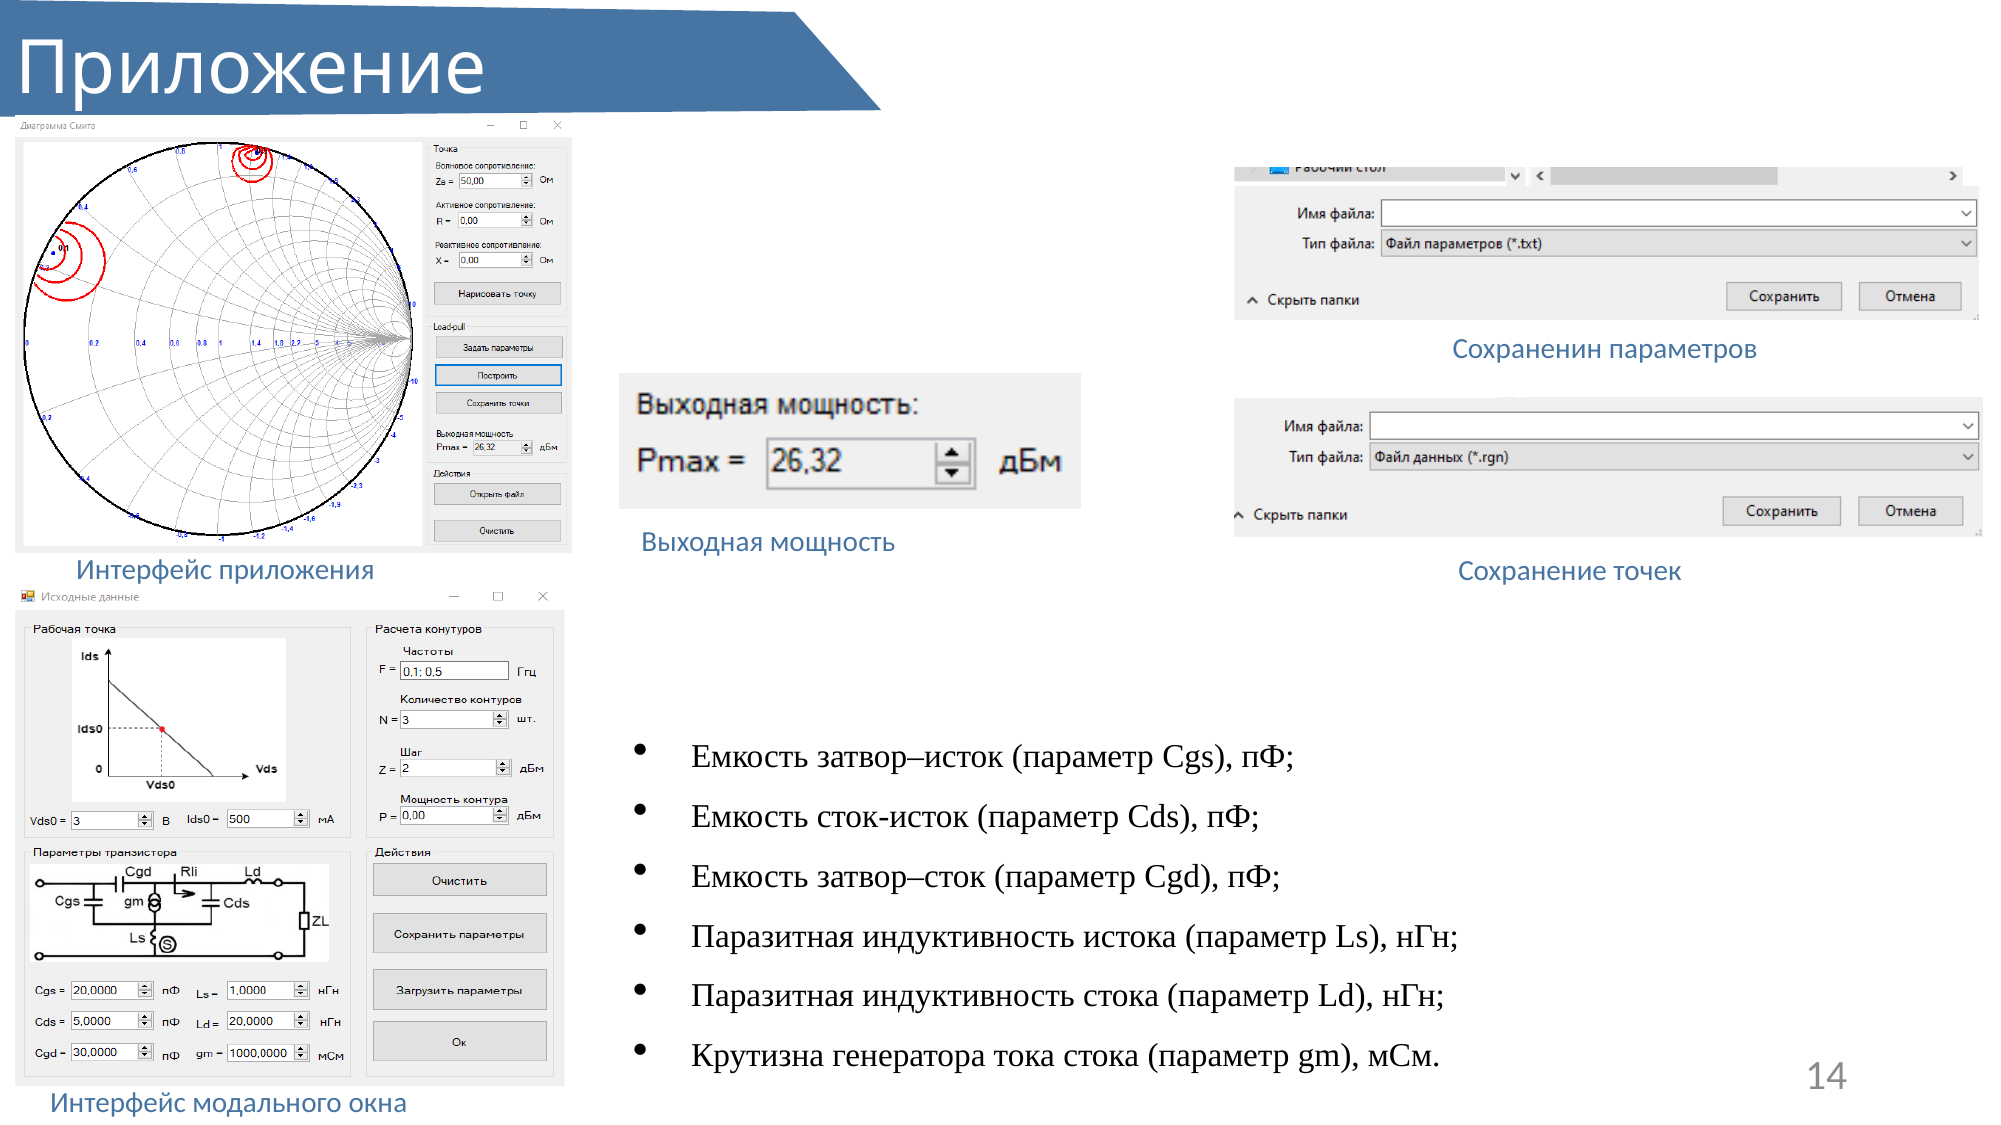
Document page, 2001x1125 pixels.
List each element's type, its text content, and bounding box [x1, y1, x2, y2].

text_box Емкость затвор–исток (параметр Cgs), пФ; Емкость сток-исток (параметр Cds), пФ; Емкость затвор–сток (параметр Cgd), пФ; Паразитная индуктивность истока (параметр Ls), нГн; Паразитная индуктивность стока (параметр Ld), нГн; Крутизна генератора тока стока (параметр gm), мСм. [619, 706, 1603, 1081]
picture [1234, 397, 1983, 537]
text_box Приложение [0, 0, 1440, 178]
slide_number 14 [1412, 1042, 1863, 1103]
picture [1234, 167, 1979, 320]
text_box Интерфейс приложения [61, 553, 397, 584]
picture [15, 115, 572, 553]
text_box Сохраненин параметров [1437, 322, 1773, 373]
text_box Сохранение точек [1443, 544, 1697, 594]
picture [15, 584, 565, 1086]
picture [619, 373, 1081, 509]
text_box Интерфейс модального окна [35, 1086, 423, 1125]
text_box Выходная мощность [626, 515, 911, 565]
